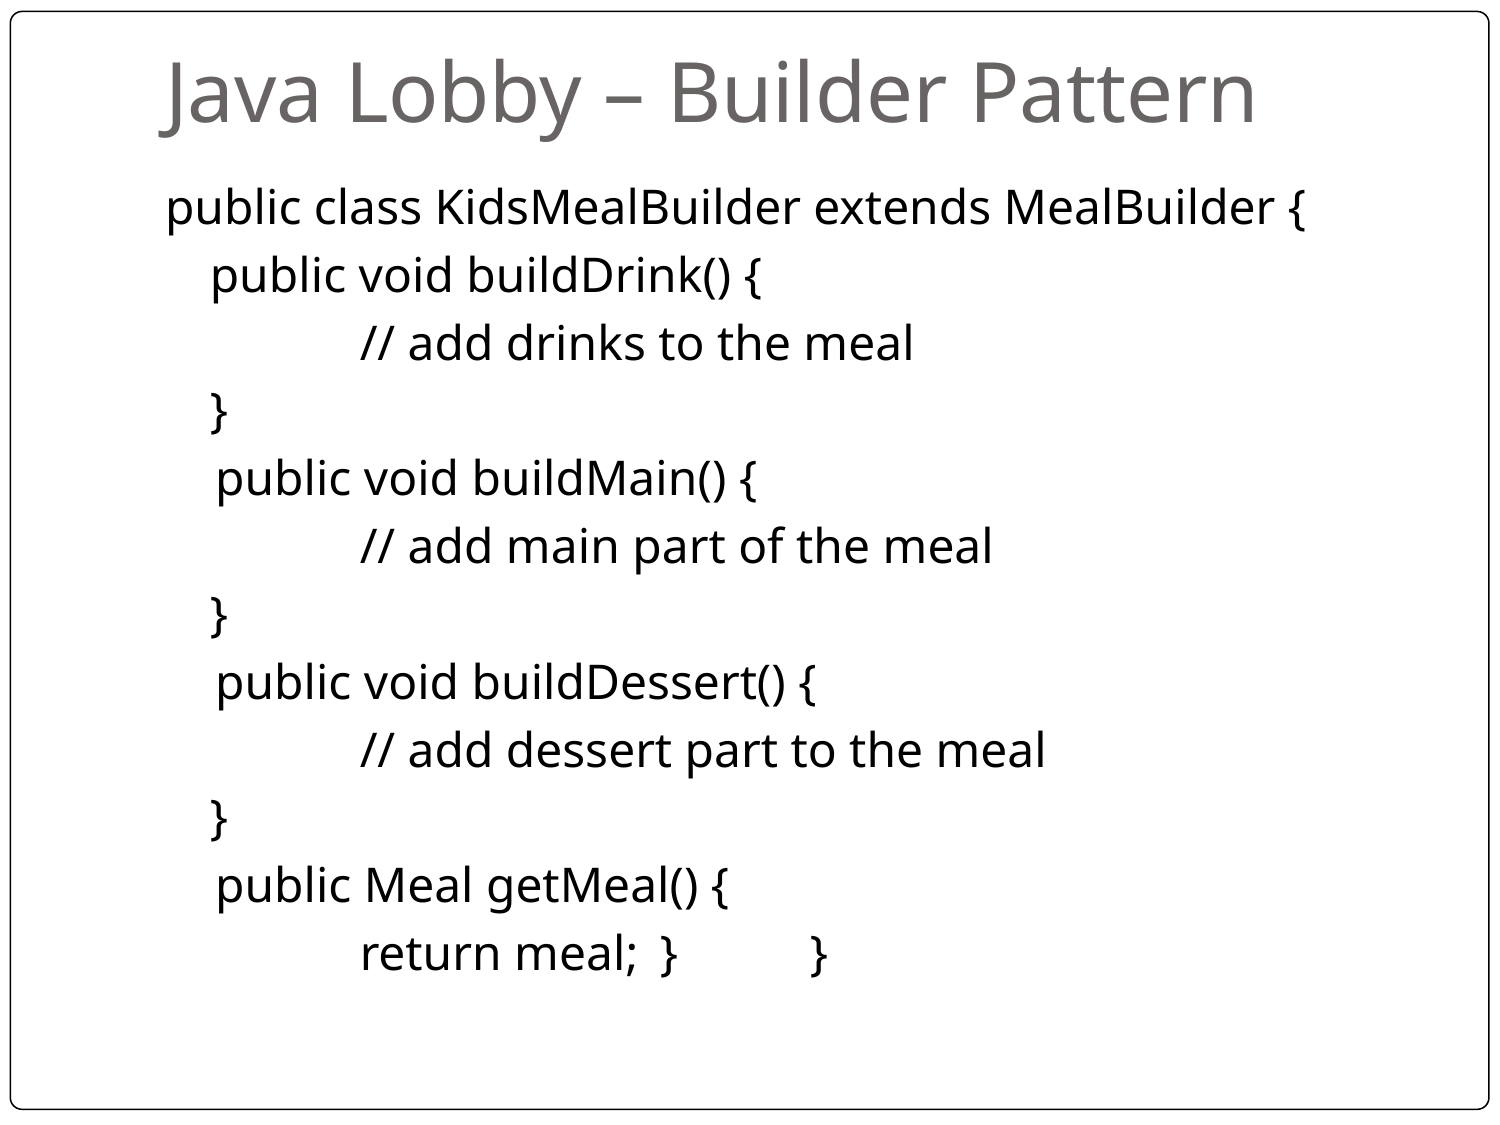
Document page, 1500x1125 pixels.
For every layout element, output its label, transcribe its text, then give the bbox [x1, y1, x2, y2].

title Java Lobby – Builder Pattern [150, 45, 1425, 155]
list public class KidsMealBuilder extends MealBuilder { public void buildDrink() { // add drinks to the meal } public void buildMain() { // add main part of the meal } public void buildDessert() { // add dessert part to the meal } public Meal getMeal() { return meal; } } [150, 168, 1425, 919]
